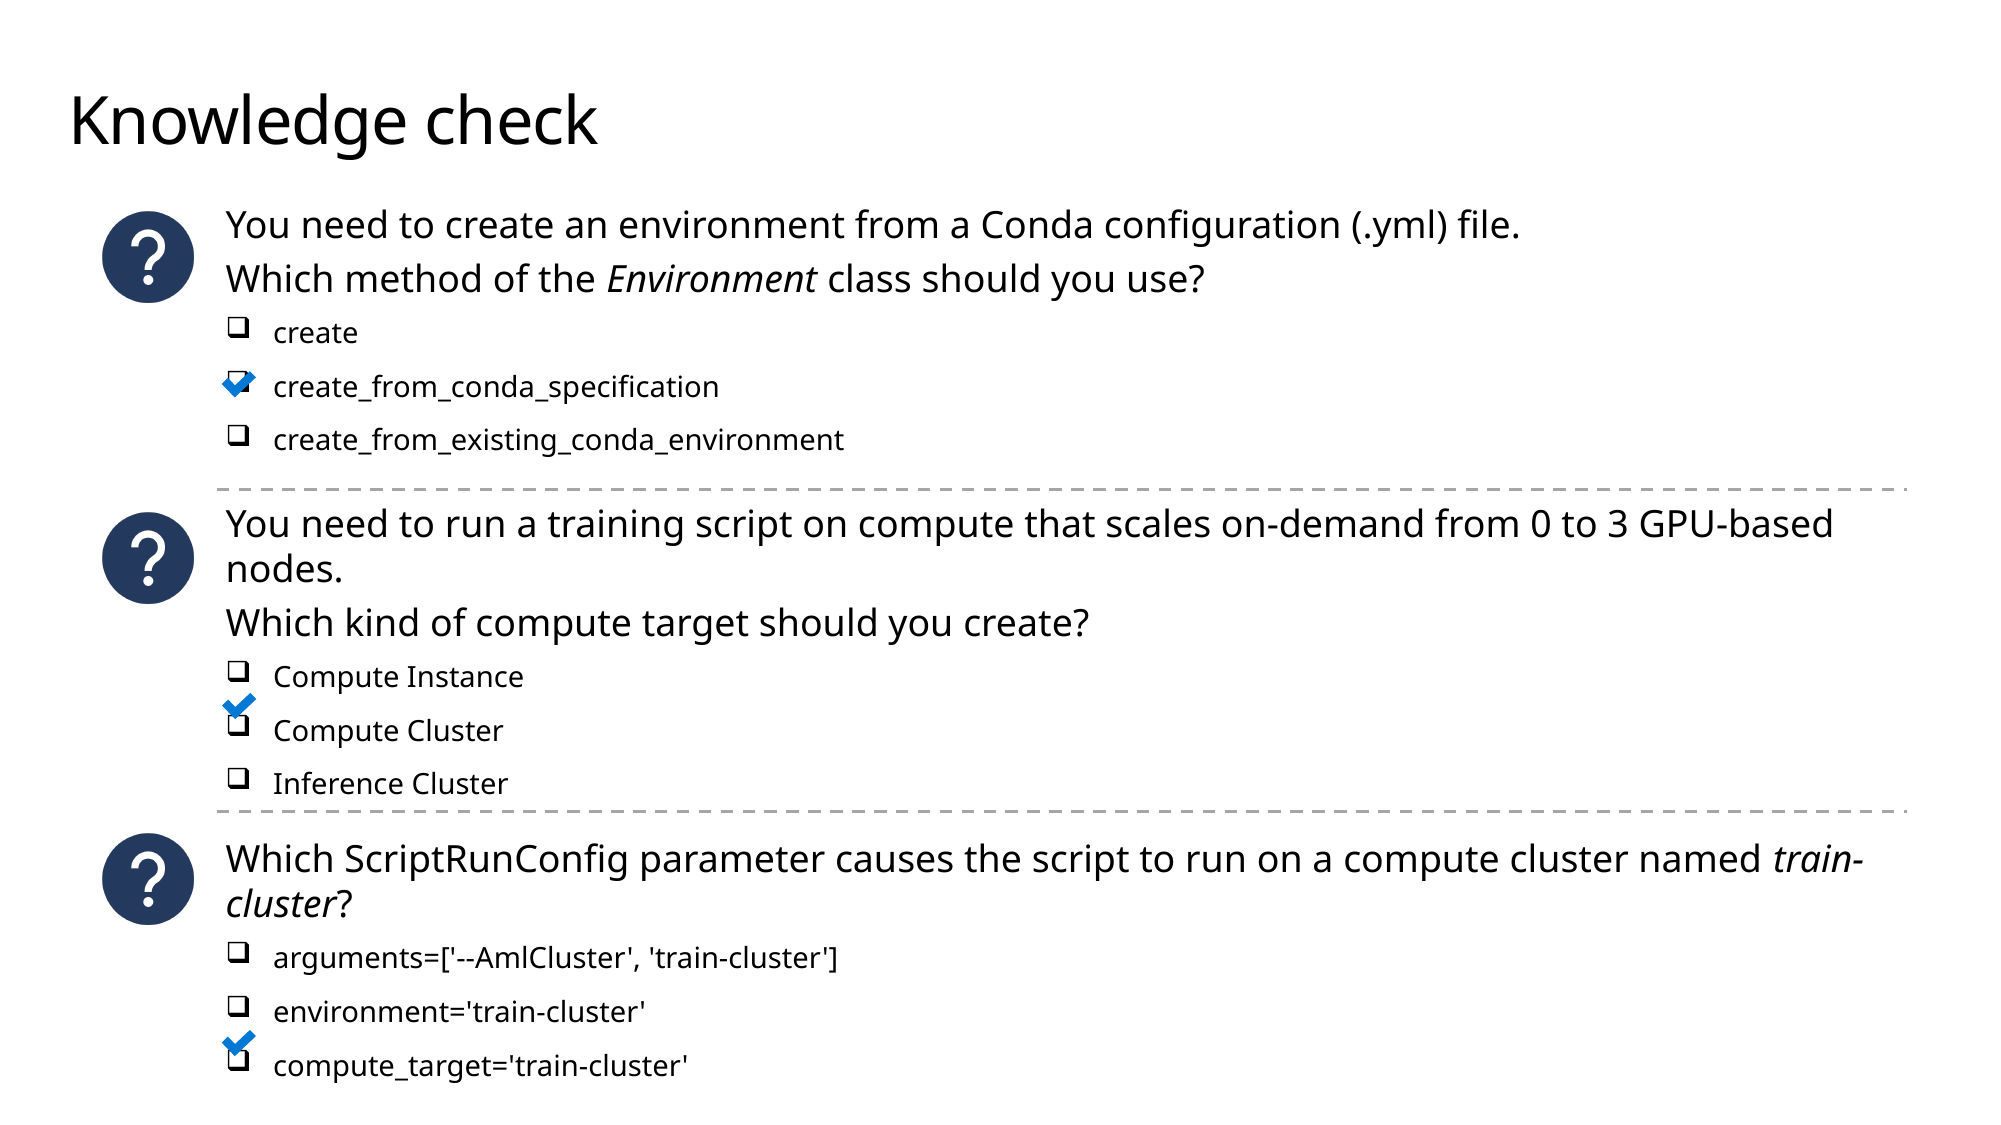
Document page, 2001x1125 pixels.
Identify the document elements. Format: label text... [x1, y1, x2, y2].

title Knowledge check [68, 72, 1930, 184]
picture [89, 499, 206, 616]
text_box [225, 374, 253, 394]
text_box [225, 1033, 253, 1053]
list You need to create an environment from a Conda configuration (.yml) file. Which method of the Environment class should you use? create create_from_conda_specification create_from_existing_conda_environment [225, 237, 1930, 475]
text_box You need to run a training script on compute that scales on-demand from 0 to 3 GPU-based nodes. Which kind of compute target should you create? Compute Instance Compute Cluster Inference Cluster [225, 505, 1929, 796]
picture [89, 821, 206, 938]
text_box [225, 696, 253, 716]
text_box Which ScriptRunConfig parameter causes the script to run on a compute cluster named train-cluster? arguments=['--AmlCluster', 'train-cluster'] environment='train-cluster' compute_target='train-cluster' [225, 826, 1978, 1091]
picture [89, 198, 206, 315]
